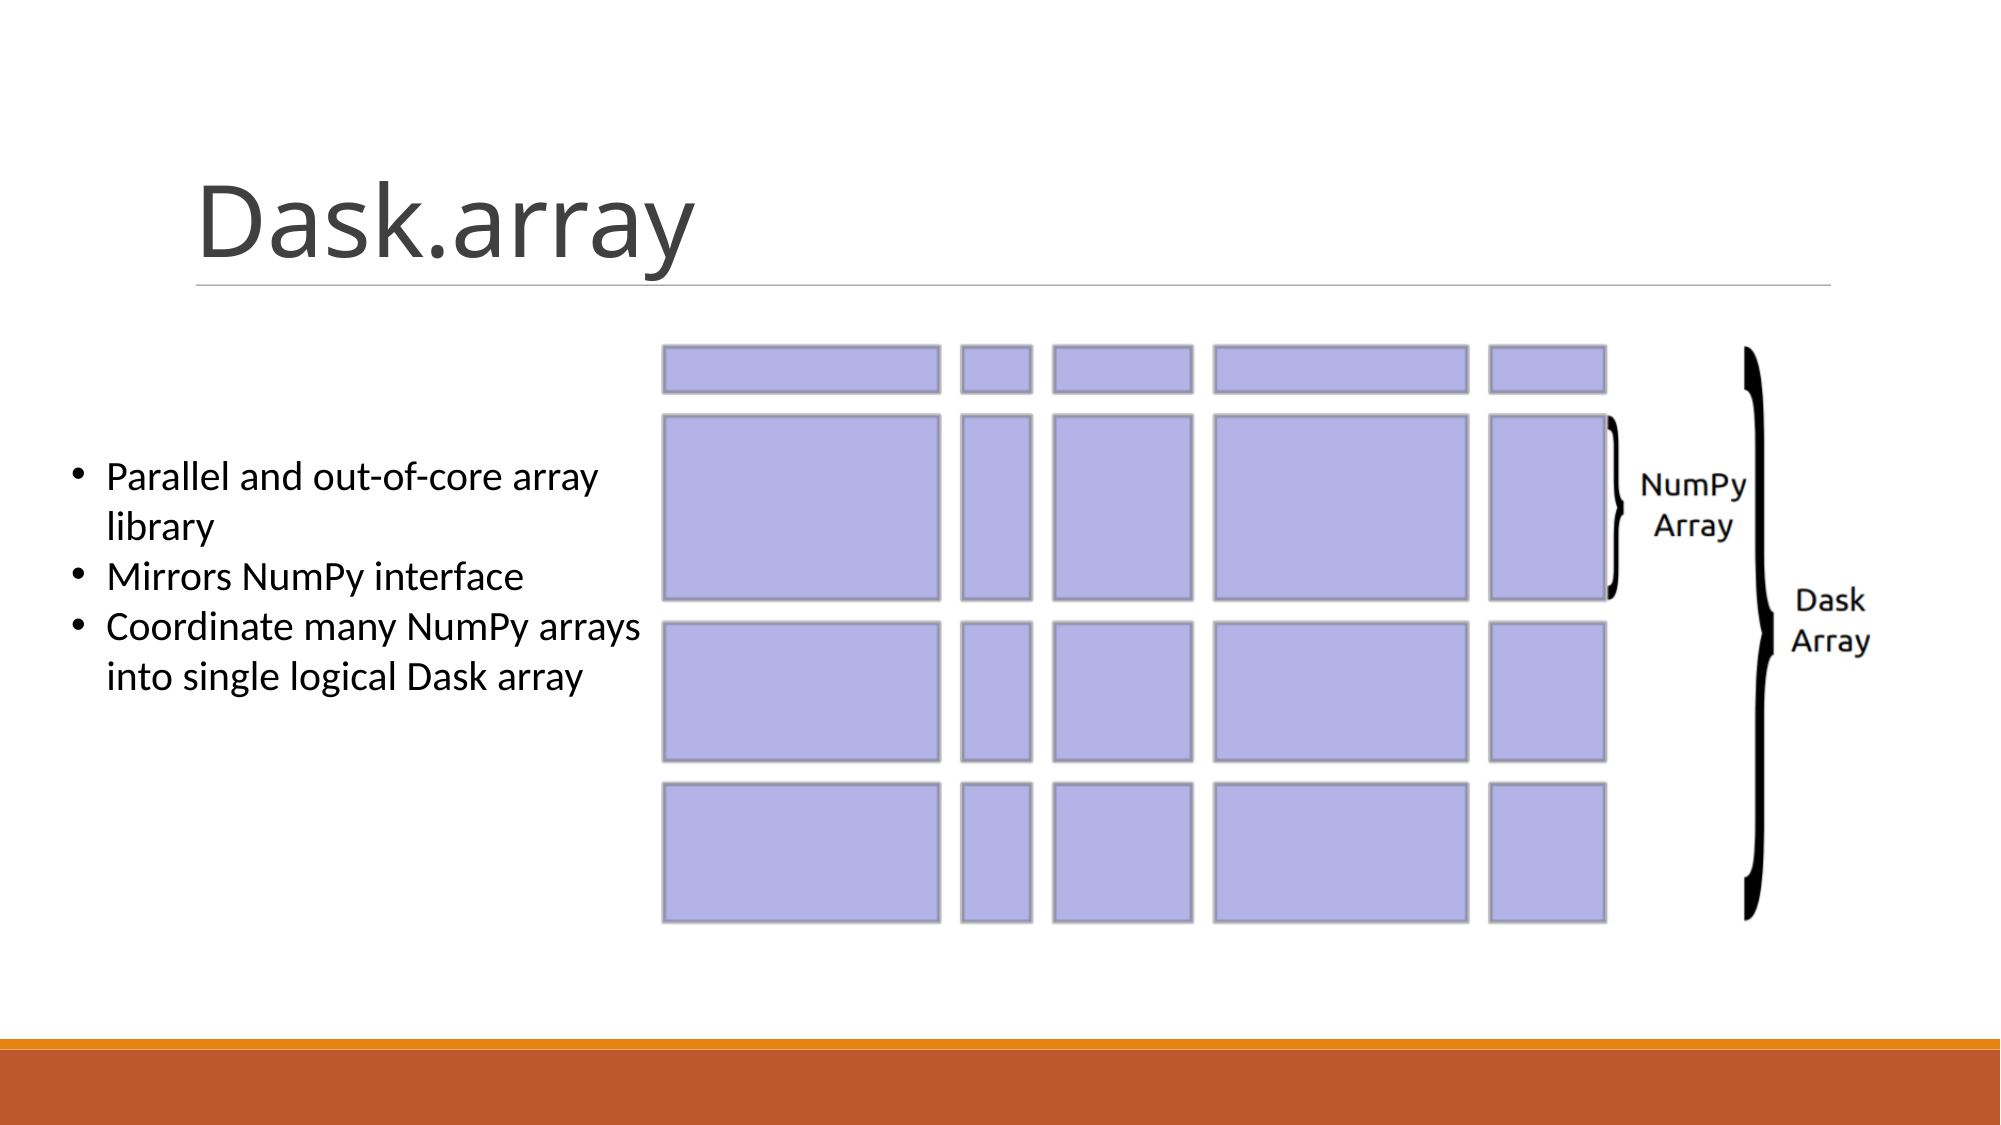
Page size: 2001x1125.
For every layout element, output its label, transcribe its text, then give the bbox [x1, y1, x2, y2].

picture [626, 300, 1889, 961]
text_box Parallel and out-of-core array library Mirrors NumPy interface Coordinate many NumPy arrays into single logical Dask array [56, 441, 621, 807]
text_box Dask.array [180, 47, 1830, 285]
